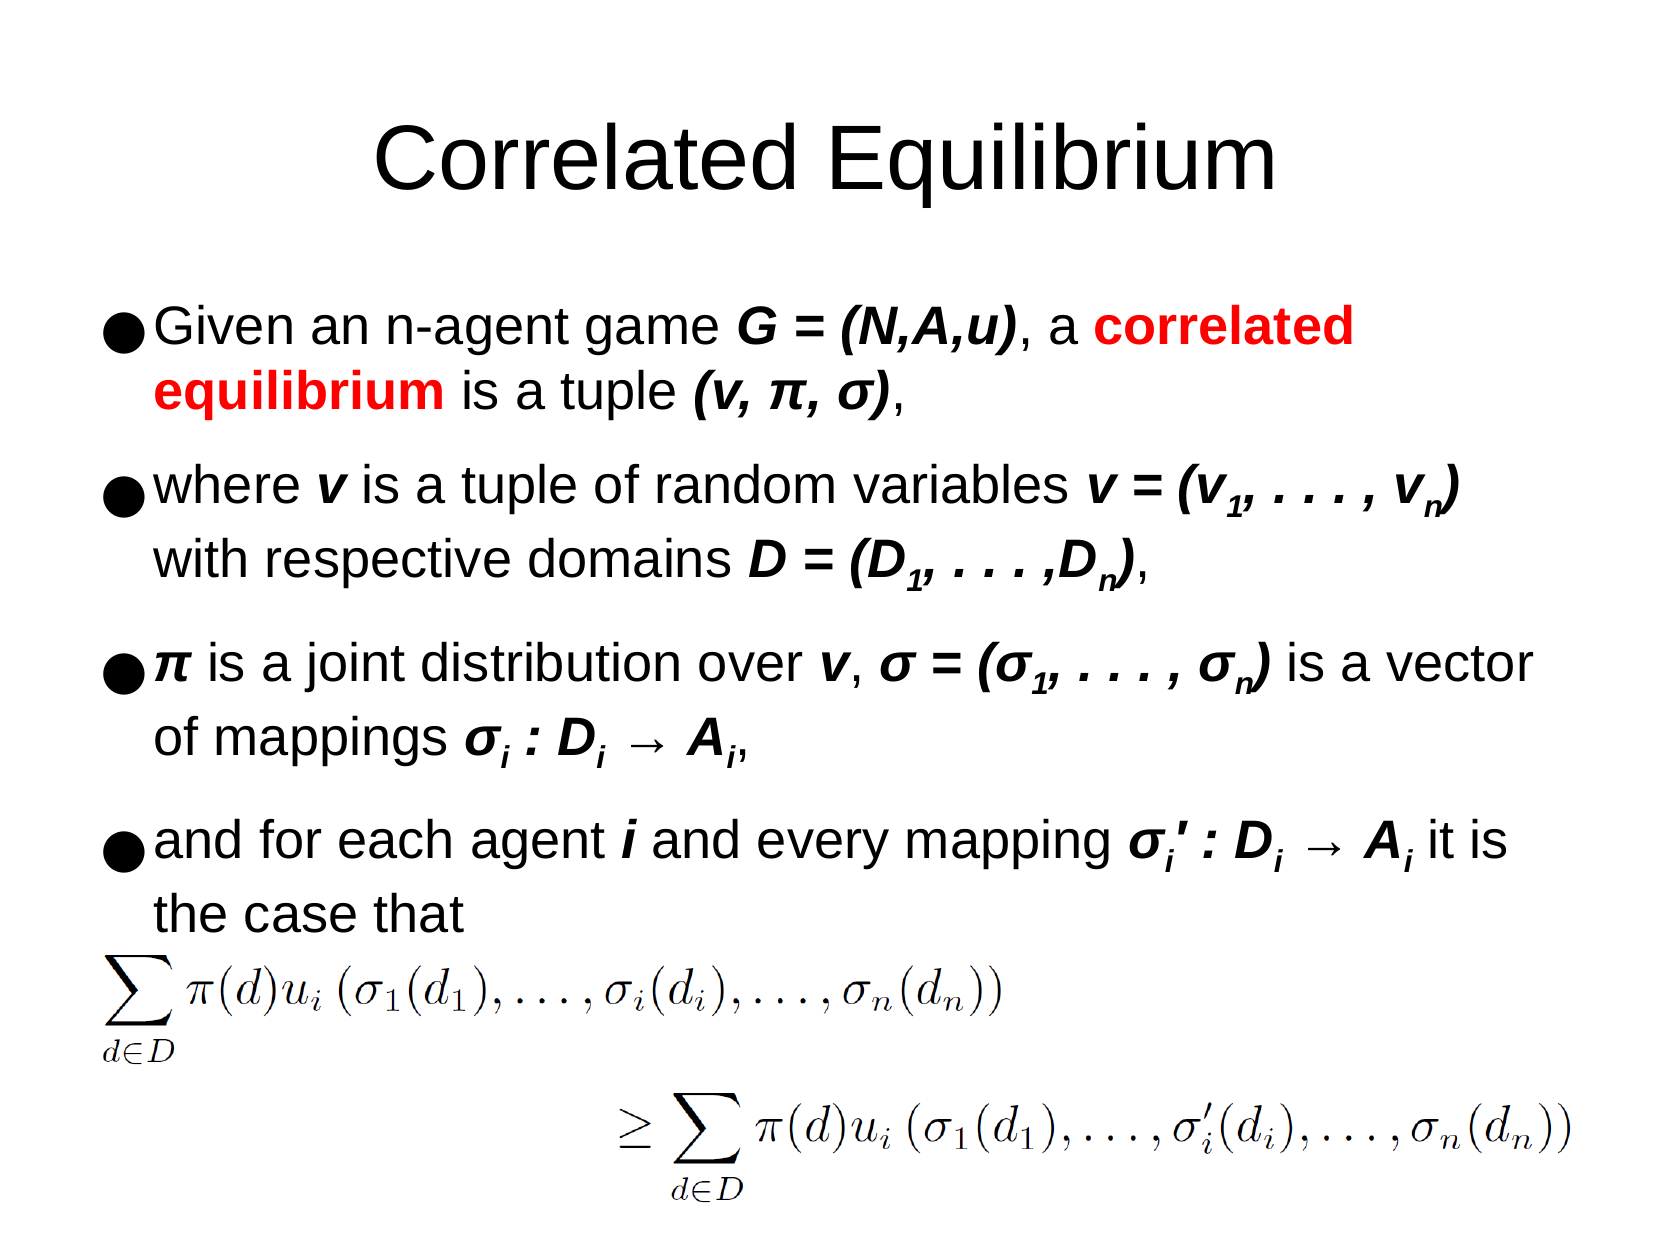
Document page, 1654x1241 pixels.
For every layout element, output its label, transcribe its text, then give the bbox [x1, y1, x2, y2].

text_box Given an n-agent game G = (N,A,u), a correlated equilibrium is a tuple (v, π, σ), where v is a tuple of random variables v = (v1, . . . , vn) with respective domains D = (D1, . . . ,Dn), π is a joint distribution over v, σ = (σ1, . . . , σn) is a vector of mappings σi : Di → Ai, and for each agent i and every mapping σi′ : Di → Ai it is the case that [82, 290, 1571, 943]
picture [81, 944, 1577, 1211]
text_box Correlated Equilibrium [82, 49, 1571, 257]
